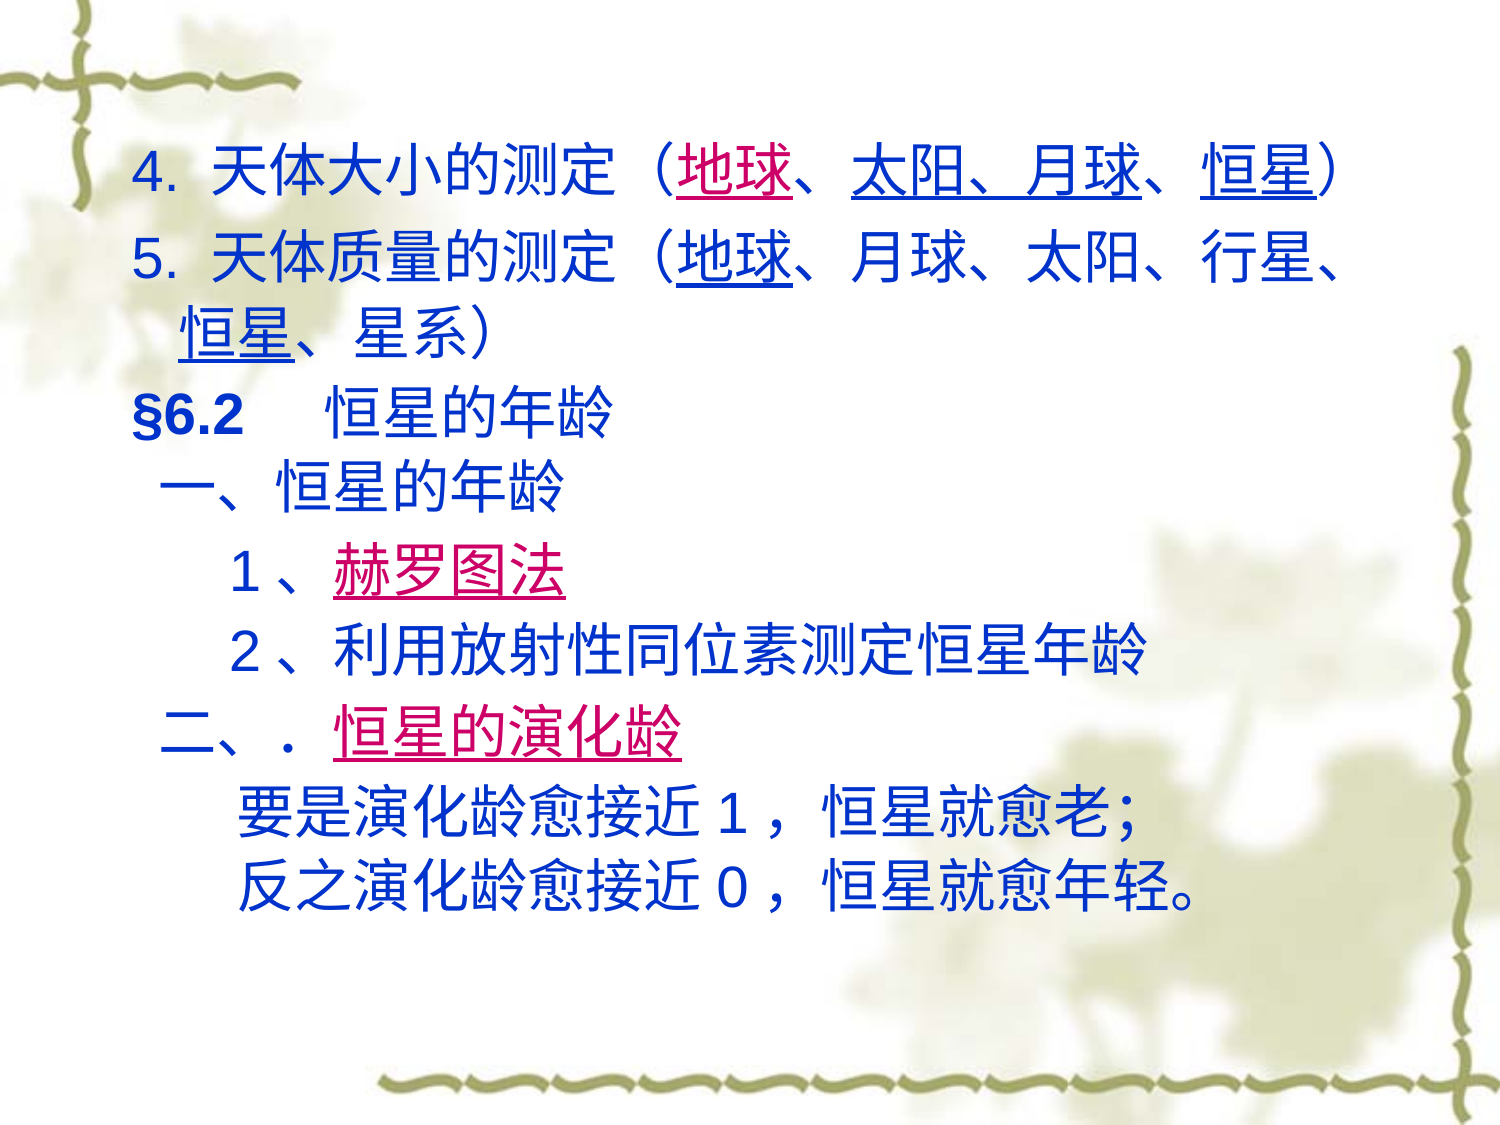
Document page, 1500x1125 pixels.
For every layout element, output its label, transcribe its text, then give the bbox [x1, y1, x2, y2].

picture [0, 0, 1500, 1125]
list 4. 天体大小的测定（地球、太阳、月球、恒星） 5. 天体质量的测定（地球、月球、太阳、行星、恒星、星系） §6.2 恒星的年龄 一、恒星的年龄 1、赫罗图法 2、利用放射性同位素测定恒星年龄 二、．恒星的演化龄 要是演化龄愈接近1，恒星就愈老； 反之演化龄愈接近0，恒星就愈年轻。 [41, 125, 1451, 953]
